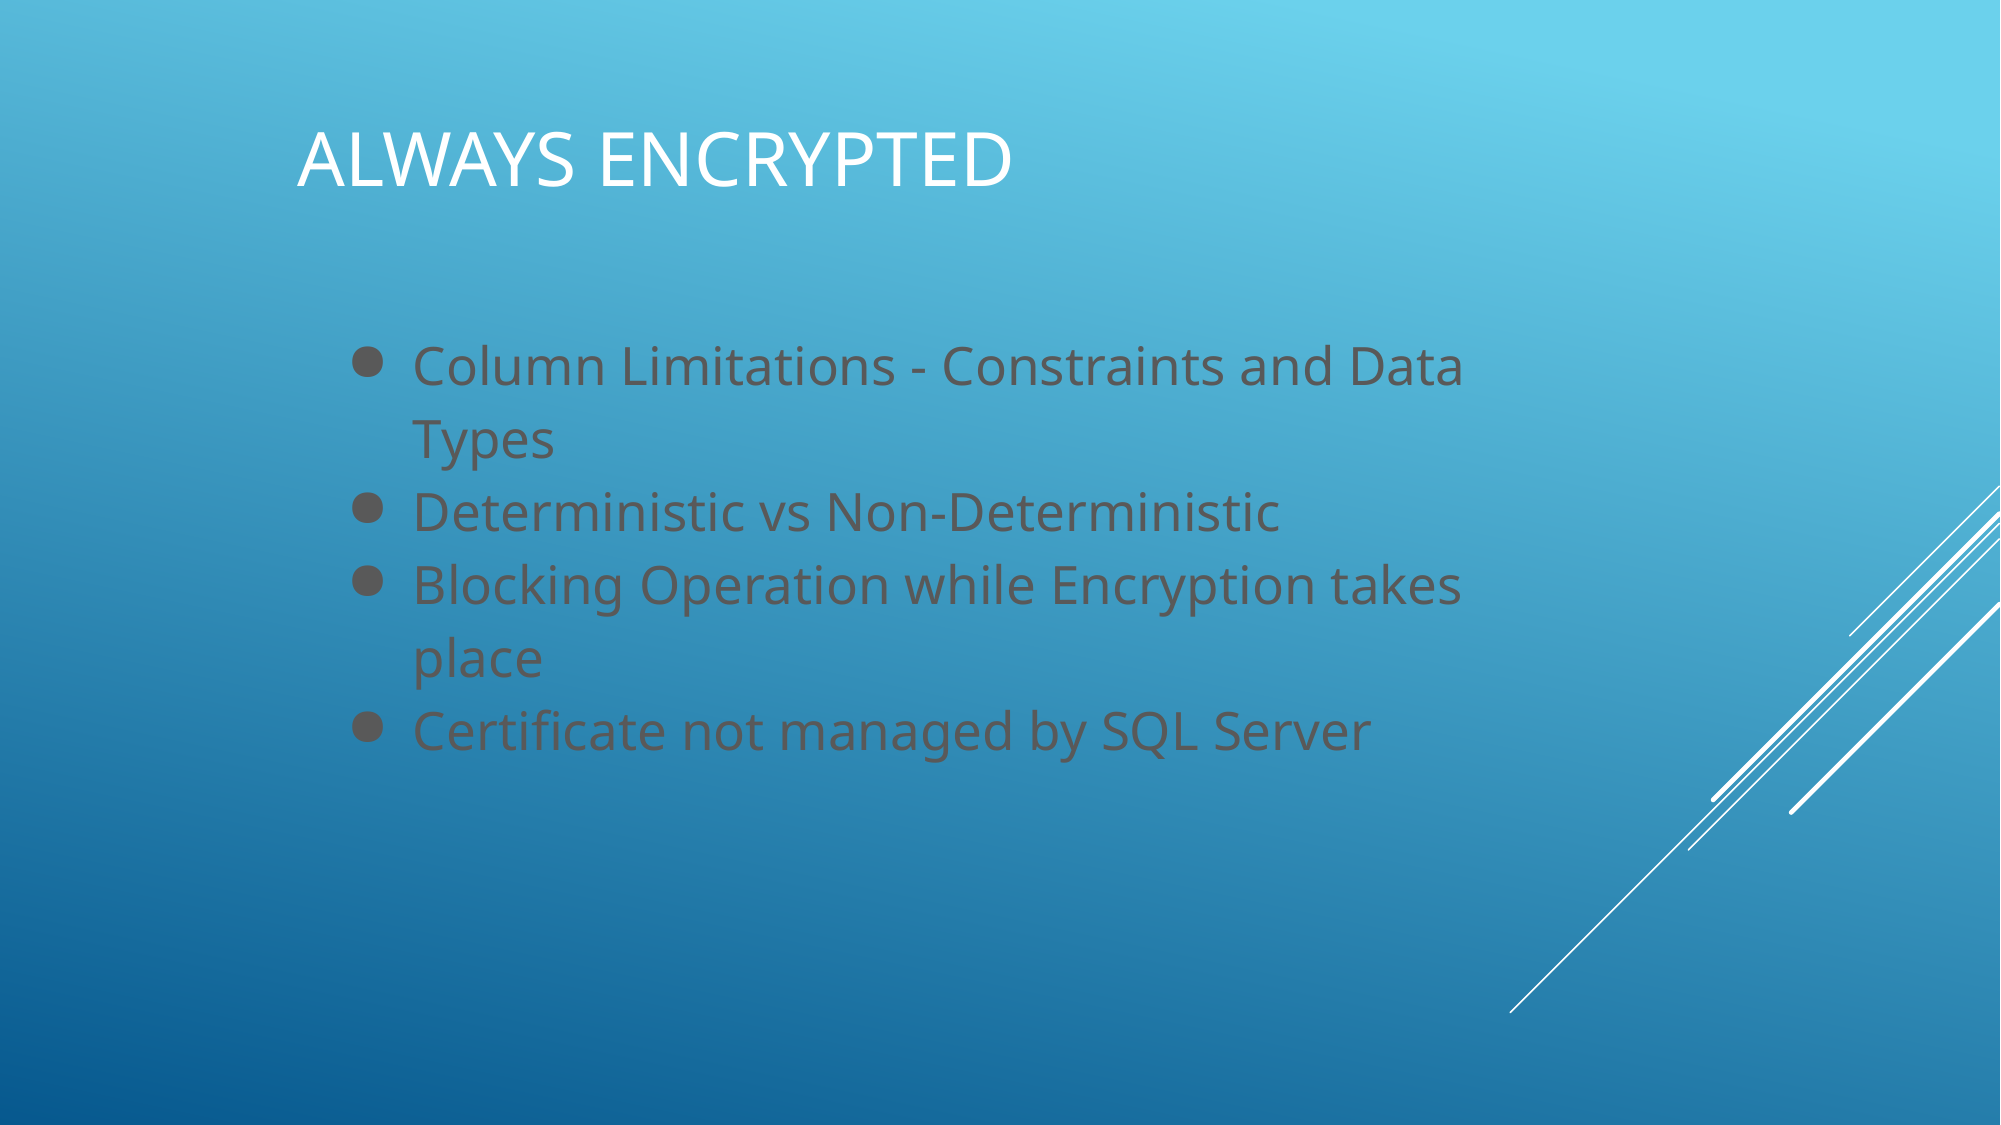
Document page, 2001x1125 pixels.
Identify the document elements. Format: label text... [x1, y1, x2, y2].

title Always Encrypted [296, 62, 1704, 250]
text_box Column Limitations - Constraints and Data Types Deterministic vs Non-Deterministic Blocking Operation while Encryption takes place Certificate not managed by SQL Server [317, 307, 1553, 1094]
